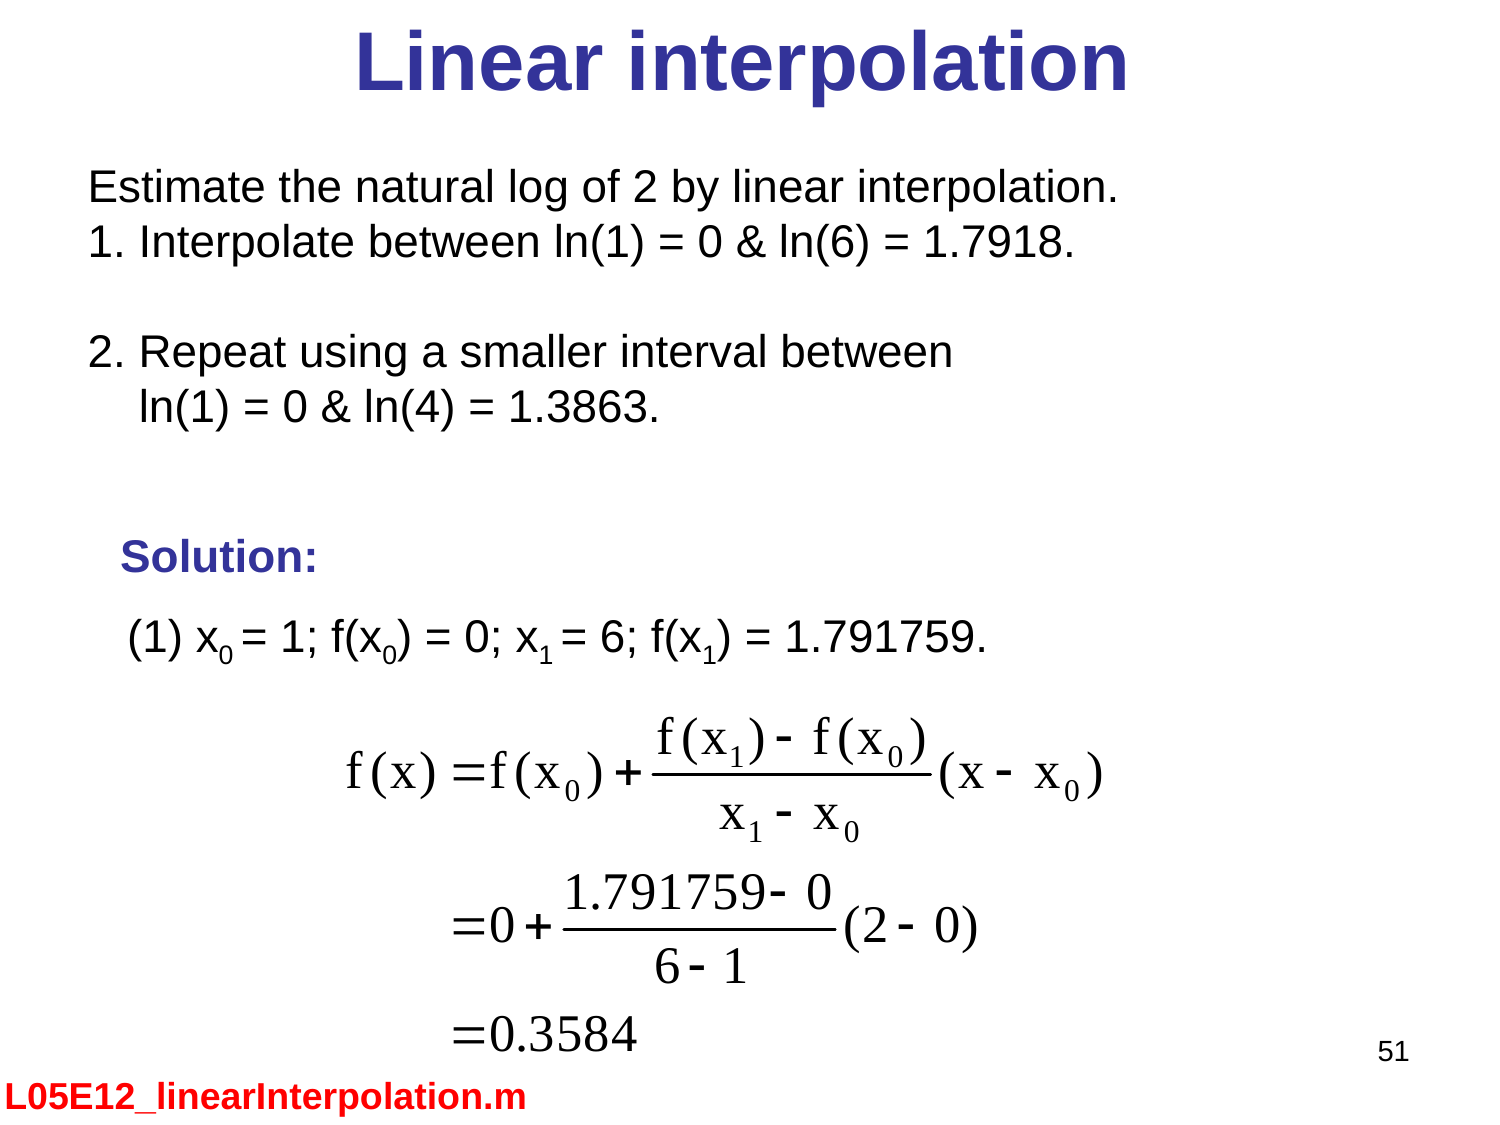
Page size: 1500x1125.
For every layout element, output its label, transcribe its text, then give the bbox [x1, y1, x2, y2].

text_box L05E12_linearInterpolation.m [0, 1064, 579, 1125]
text_box Linear interpolation [339, 0, 1146, 114]
text_box (1) x0 = 1; f(x0) = 0; x1 = 6; f(x1) = 1.791759. [112, 599, 1326, 677]
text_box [336, 699, 1116, 1065]
slide_number 51 [1074, 1024, 1426, 1103]
text_box Solution: [105, 518, 334, 589]
text_box Estimate the natural log of 2 by linear interpolation. 1. Interpolate between ln(1) = 0 & ln(6) = 1.7918. 2. Repeat using a smaller interval between ln(1) = 0 & ln(4) = 1.3863. [72, 148, 1420, 439]
